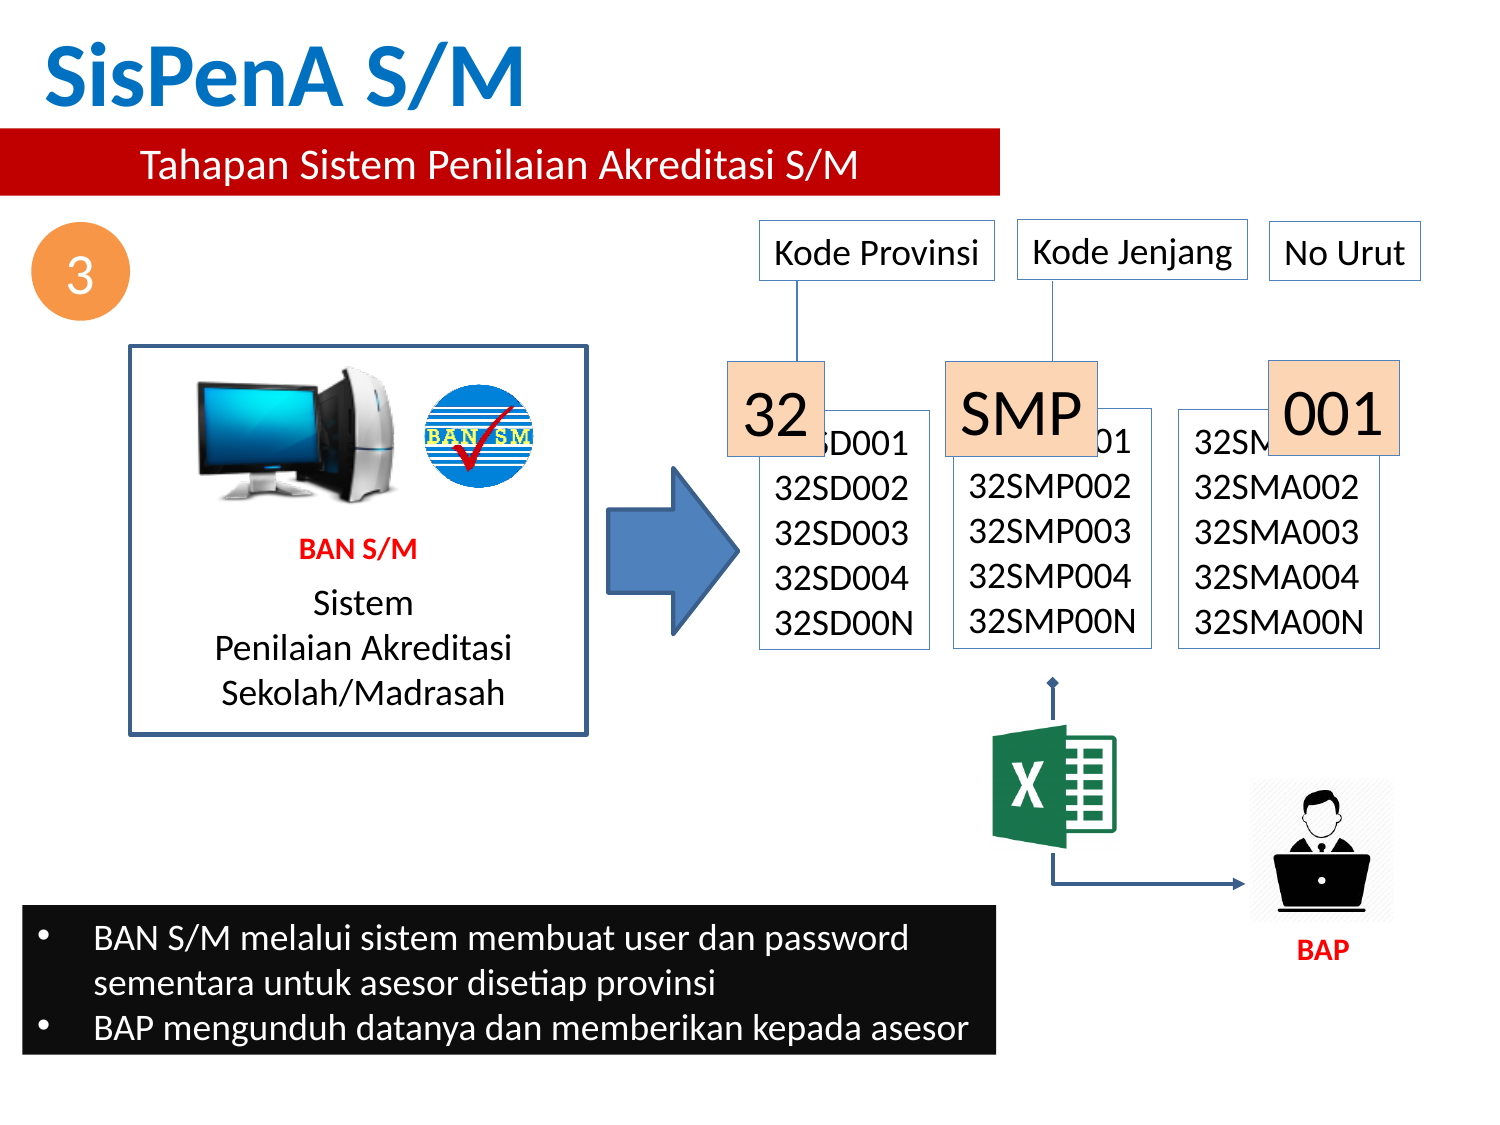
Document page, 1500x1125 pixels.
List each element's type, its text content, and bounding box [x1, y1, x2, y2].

text_box [1046, 676, 1087, 718]
text_box Tahapan Sistem Penilaian Akreditasi S/M [0, 128, 1000, 196]
picture [1248, 777, 1394, 923]
text_box 001 [1268, 360, 1400, 456]
text_box SMP [945, 361, 1098, 457]
text_box BAP [1241, 921, 1412, 974]
text_box Kode Jenjang [1017, 219, 1248, 280]
text_box Kode Provinsi [759, 220, 995, 281]
picture [988, 719, 1122, 854]
text_box 32 [727, 361, 825, 457]
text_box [129, 337, 587, 735]
text_box SisPenA S/M [29, 7, 632, 132]
text_box [606, 465, 740, 637]
text_box BAN S/M melalui sistem membuat user dan password sementara untuk asesor disetiap provinsi BAP mengunduh datanya dan memberikan kepada asesor [22, 905, 997, 1055]
text_box 32SMA001 32SMA002 32SMA003 32SMA004 32SMA00N [1178, 409, 1380, 649]
text_box 32SD001 32SD002 32SD003 32SD004 32SD00N [759, 410, 930, 650]
text_box 32SMP001 32SMP002 32SMP003 32SMP004 32SMP00N [953, 408, 1152, 649]
text_box [1051, 759, 1243, 891]
text_box 3 [31, 221, 131, 321]
text_box No Urut [1269, 221, 1421, 281]
